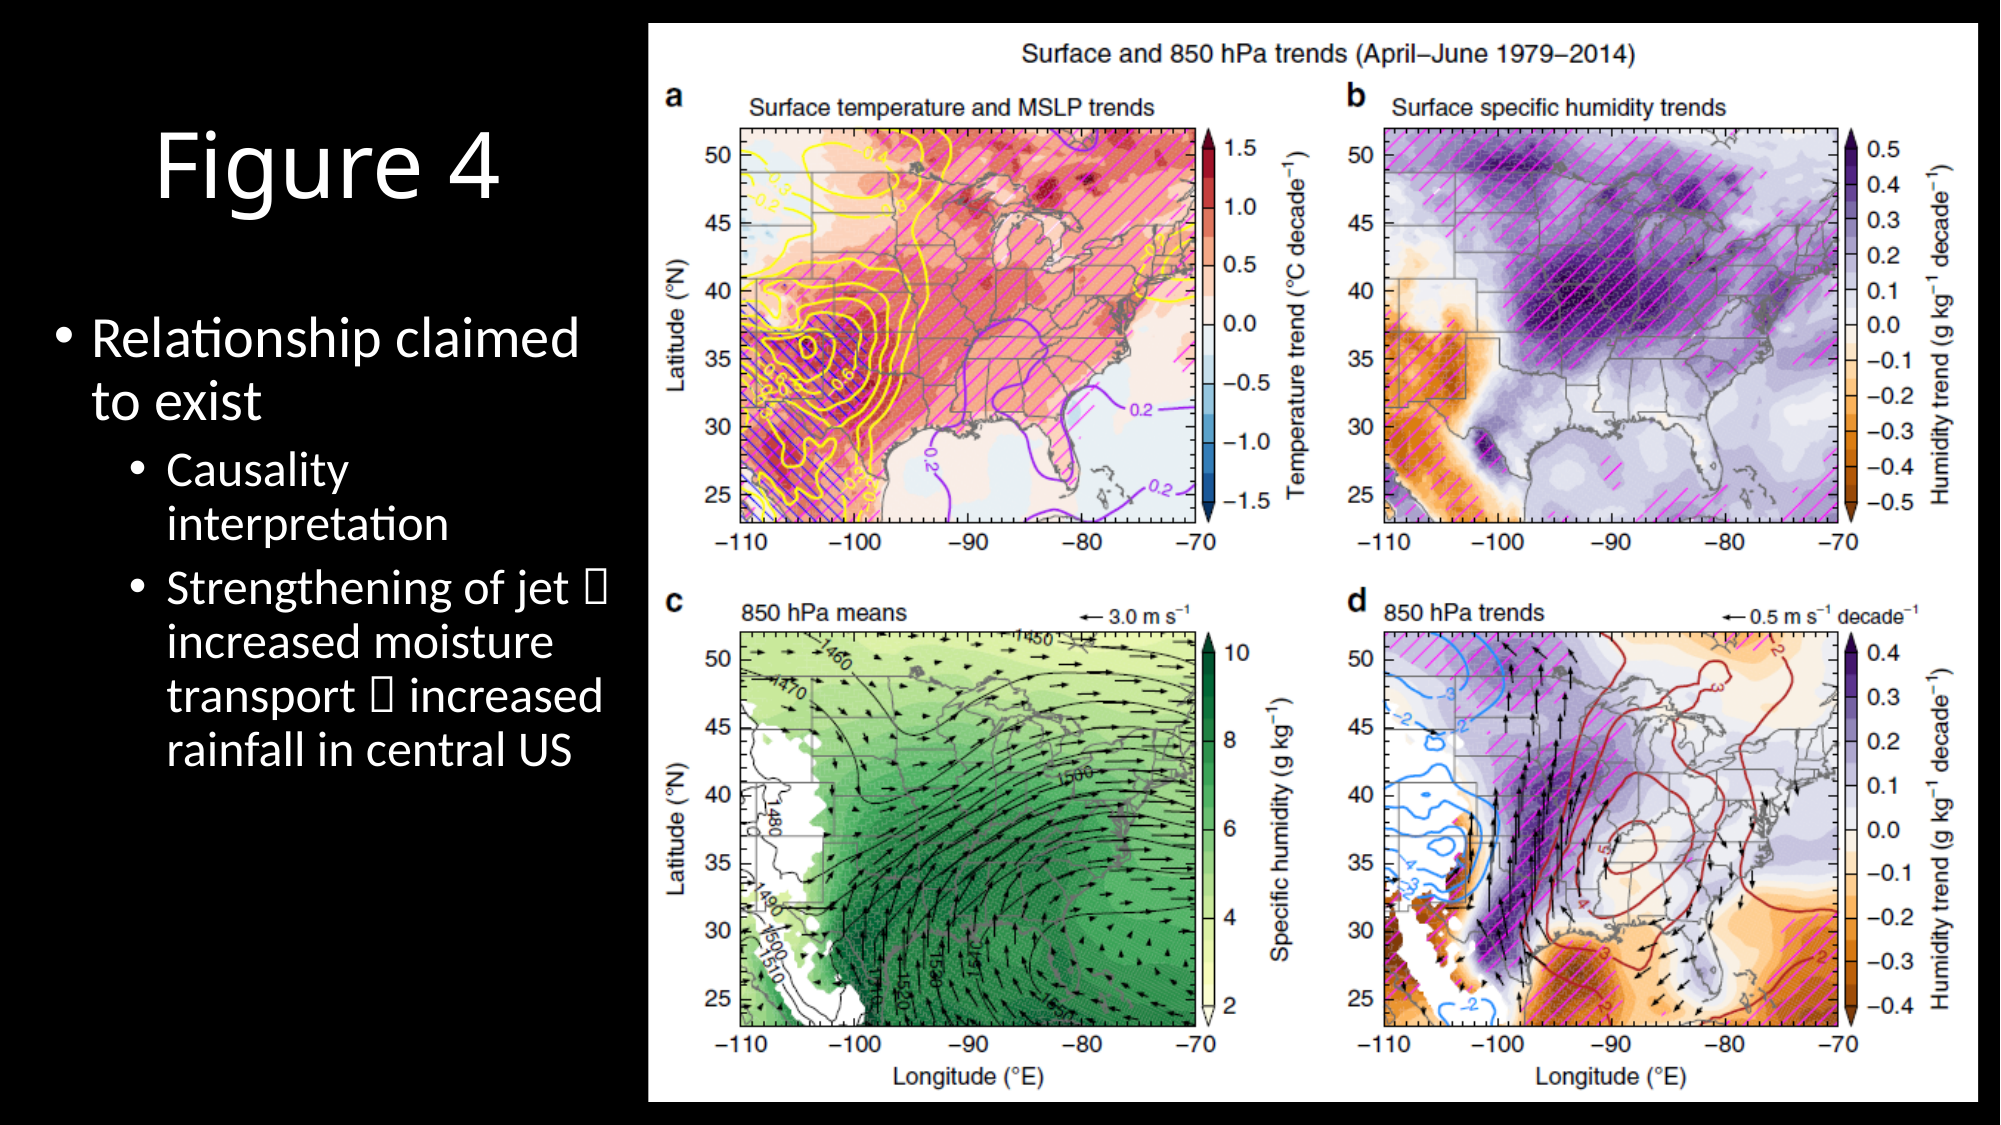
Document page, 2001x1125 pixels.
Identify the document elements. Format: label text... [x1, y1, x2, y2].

list Relationship claimed to exist Causality interpretation Strengthening of jet  increased moisture transport  increased rainfall in central US [39, 299, 648, 1014]
picture [648, 23, 1979, 1102]
title Figure 4 [137, 59, 648, 278]
